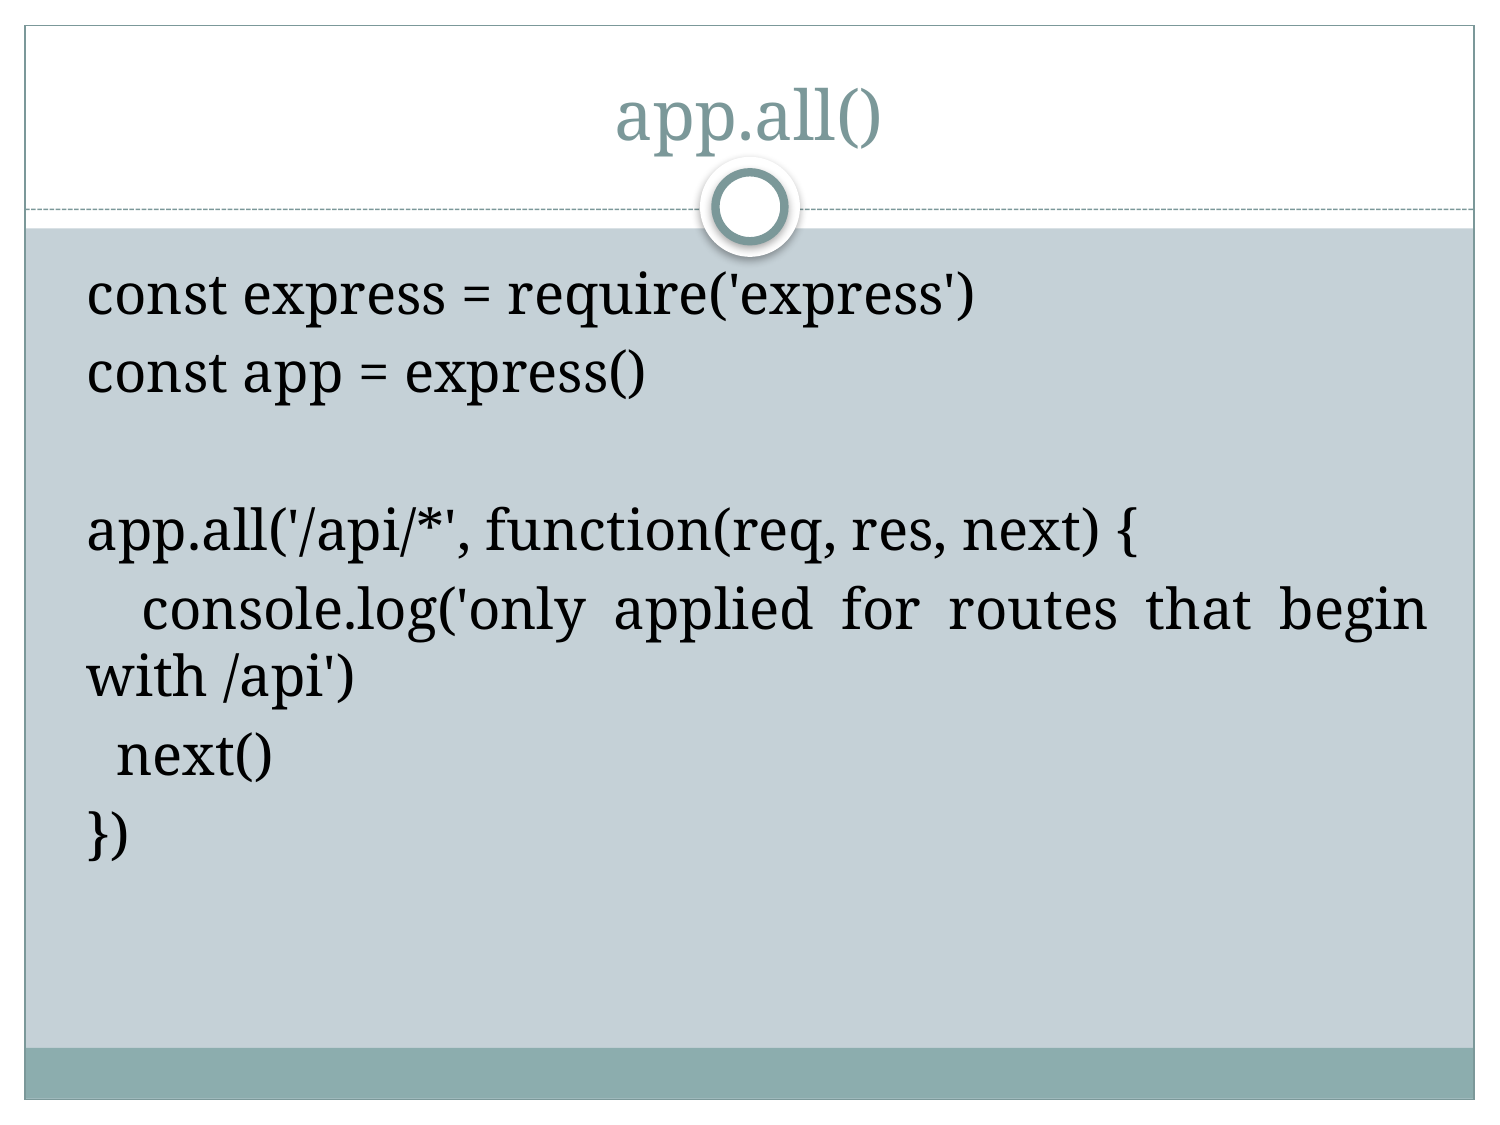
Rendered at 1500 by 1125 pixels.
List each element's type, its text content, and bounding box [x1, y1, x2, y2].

list const express = require('express') const app = express() app.all('/api/*', function(req, res, next) { console.log('only applied for routes that begin with /api') next() }) [49, 250, 1445, 1001]
title app.all() [49, 37, 1450, 162]
